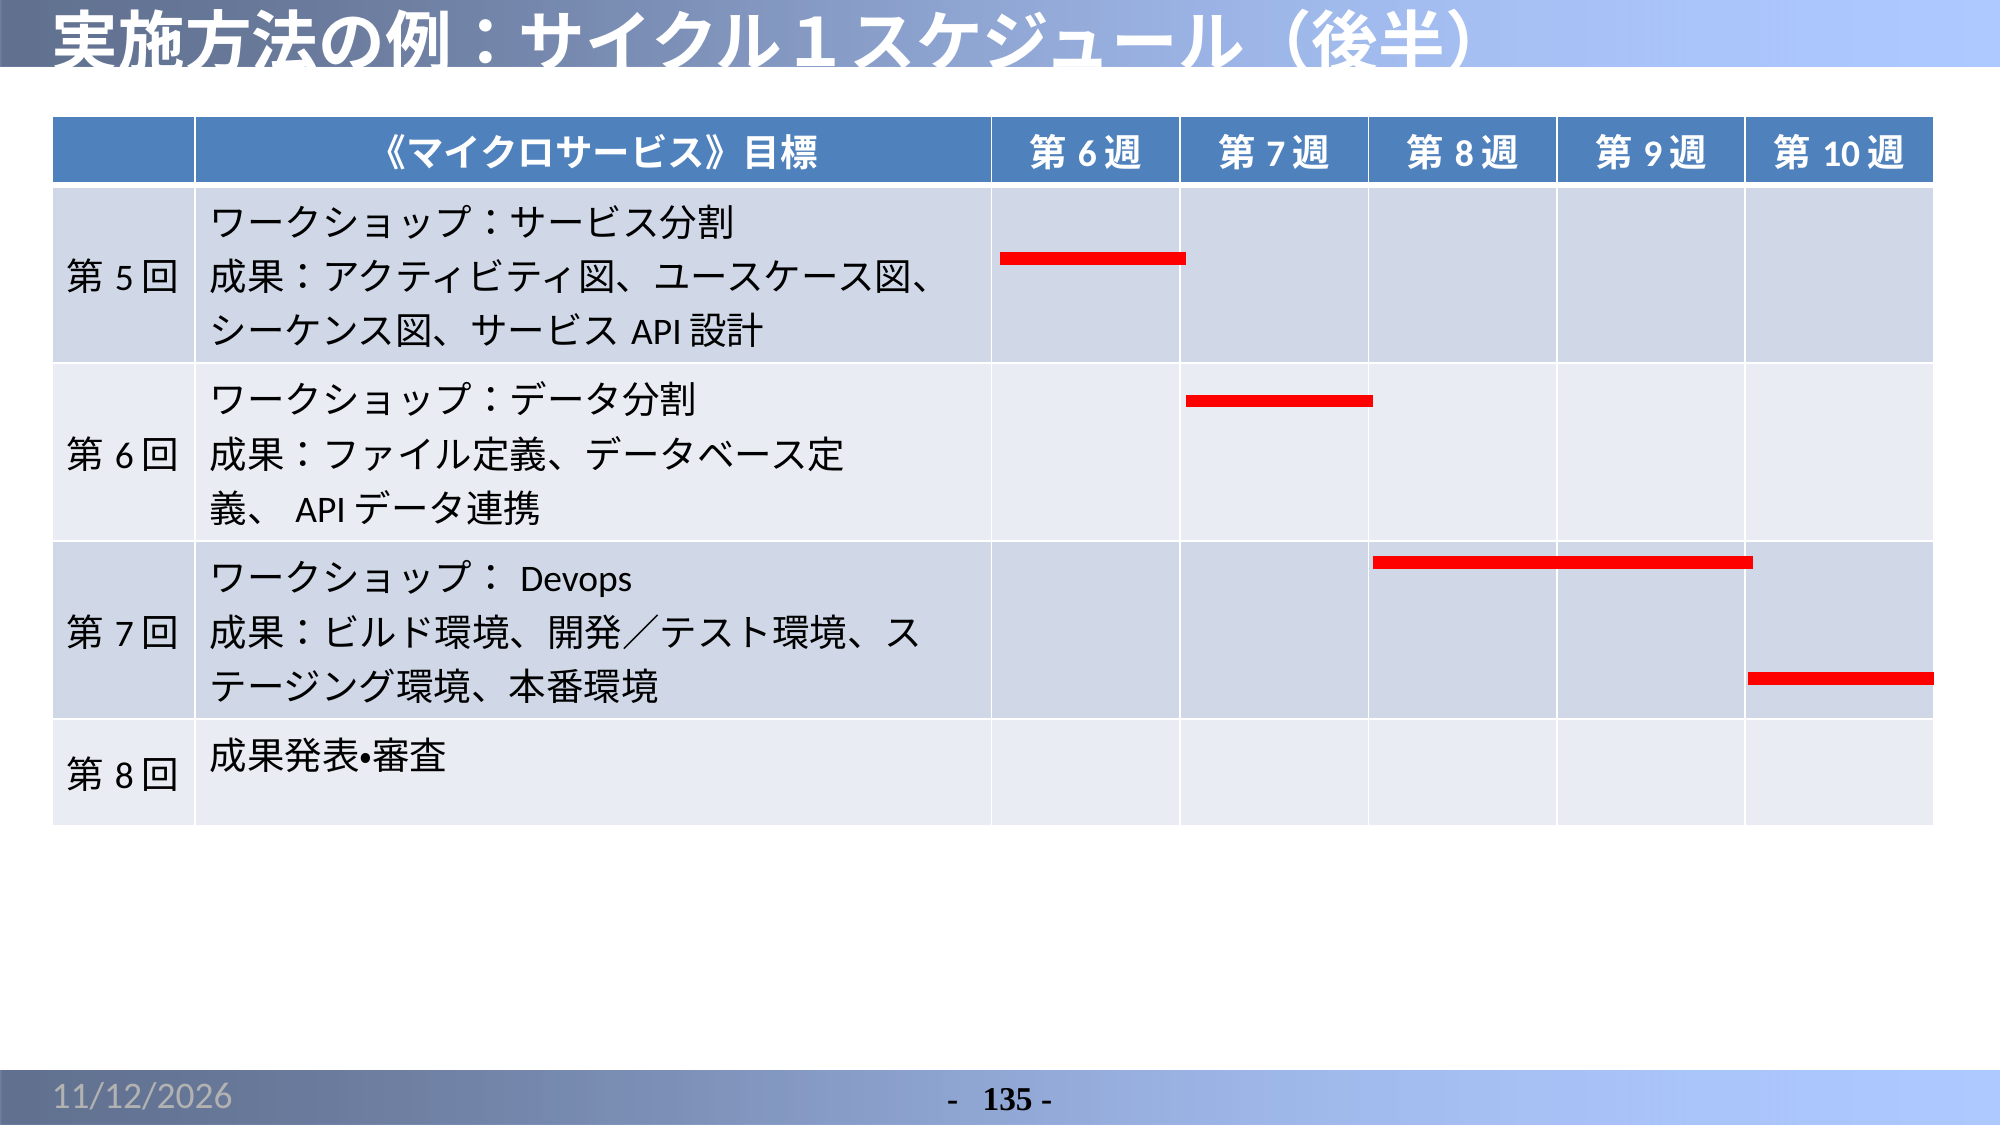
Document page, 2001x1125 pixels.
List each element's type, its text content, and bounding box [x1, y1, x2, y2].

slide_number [51, 1071, 512, 1117]
table_cell 成果発表・審査 [196, 720, 991, 825]
table_cell [1746, 720, 1933, 825]
table_header 第8週 [1369, 117, 1556, 182]
title 実施方法の例：サイクル１スケジュール（後半） [51, 0, 1921, 81]
table_cell [1558, 720, 1744, 825]
table_cell [1369, 720, 1556, 825]
table_cell [1558, 364, 1744, 540]
table_header 第9週 [1558, 117, 1744, 182]
table_cell [1369, 542, 1556, 718]
table_cell [1558, 542, 1744, 556]
table_cell [1181, 188, 1368, 362]
table_cell [992, 720, 1179, 825]
table_cell ワークショップ：Devops 成果：ビルド環境、開発／テスト環境、ステージング環境、本番環境 [196, 542, 991, 718]
slide_number - 135 - [934, 1078, 1063, 1117]
table_header 第6週 [992, 117, 1179, 182]
table_header 第7週 [1181, 117, 1368, 182]
table_cell ワークショップ：データ分割 成果：ファイル定義、データベース定義、APIデータ連携 [196, 364, 991, 540]
table_cell [992, 542, 1179, 718]
table_header 第10週 [1746, 117, 1933, 182]
table_cell [1181, 720, 1368, 825]
table_cell [1369, 364, 1556, 540]
table_cell [1181, 364, 1368, 540]
table_header [53, 117, 194, 182]
table_header 《マイクロサービス》目標 [196, 117, 991, 182]
table_cell 第7回 [53, 542, 194, 718]
table_cell [1746, 542, 1933, 718]
table_cell 第6回 [53, 364, 194, 540]
table_cell [992, 364, 1179, 540]
table_cell 第8回 [53, 720, 194, 825]
table_cell 第5回 [53, 188, 194, 362]
table_cell [1181, 542, 1368, 718]
table_cell [1558, 188, 1744, 362]
table_cell [1558, 570, 1744, 718]
table_cell [992, 188, 1179, 362]
table_cell [1746, 364, 1933, 540]
table_cell [1369, 188, 1556, 362]
table_cell [1746, 188, 1933, 362]
table_cell ワークショップ：サービス分割 成果：アクティビティ図、ユースケース図、シーケンス図、サービスAPI設計 [196, 188, 991, 362]
